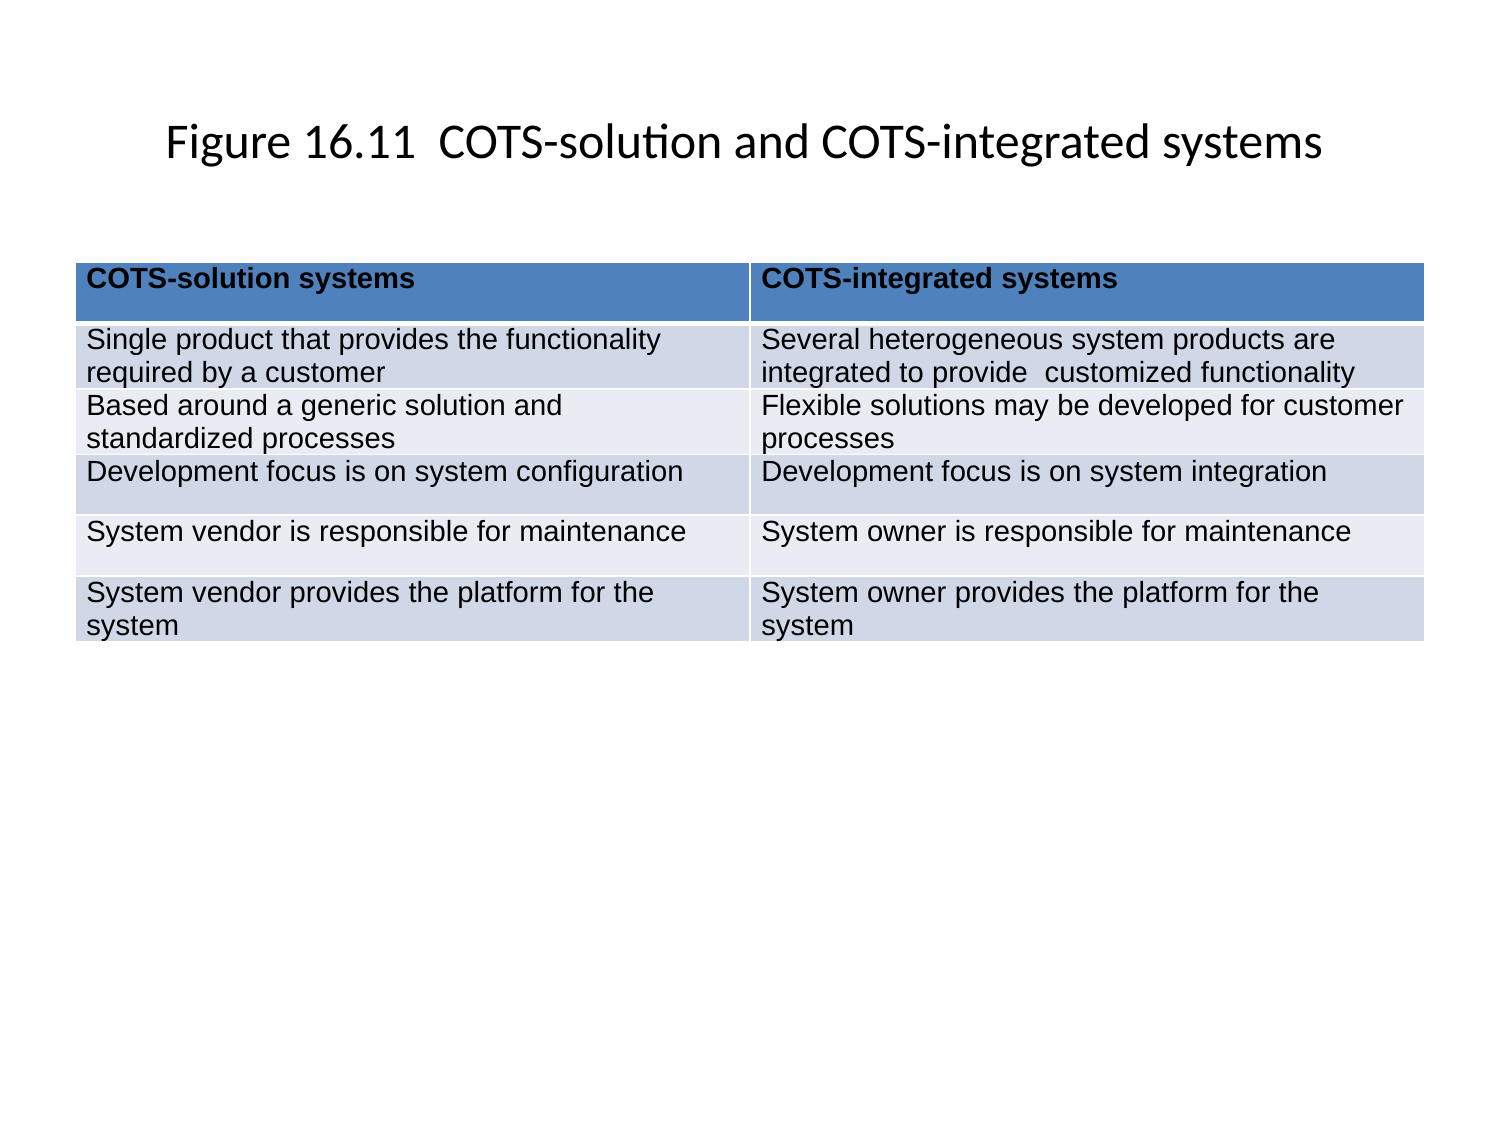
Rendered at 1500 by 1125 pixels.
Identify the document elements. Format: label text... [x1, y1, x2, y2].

table_cell Single product that provides the functionality required by a customer [76, 326, 749, 388]
table_cell System owner is responsible for maintenance [751, 516, 1424, 575]
table_cell System vendor provides the platform for the system [76, 577, 749, 641]
table_cell Based around a generic solution and standardized processes [76, 390, 749, 454]
table_header COTS-solution systems [76, 263, 749, 321]
table_cell Development focus is on system integration [751, 455, 1424, 514]
table_cell System owner provides the platform for the system [751, 577, 1424, 641]
table_header COTS-integrated systems [751, 263, 1424, 321]
title Figure 16.11 COTS-solution and COTS-integrated systems [75, 45, 1425, 233]
table_cell System vendor is responsible for maintenance [76, 516, 749, 575]
table_cell Several heterogeneous system products are integrated to provide customized functionality [751, 326, 1424, 388]
table_cell Development focus is on system configuration [76, 455, 749, 514]
table_cell Flexible solutions may be developed for customer processes [751, 390, 1424, 454]
